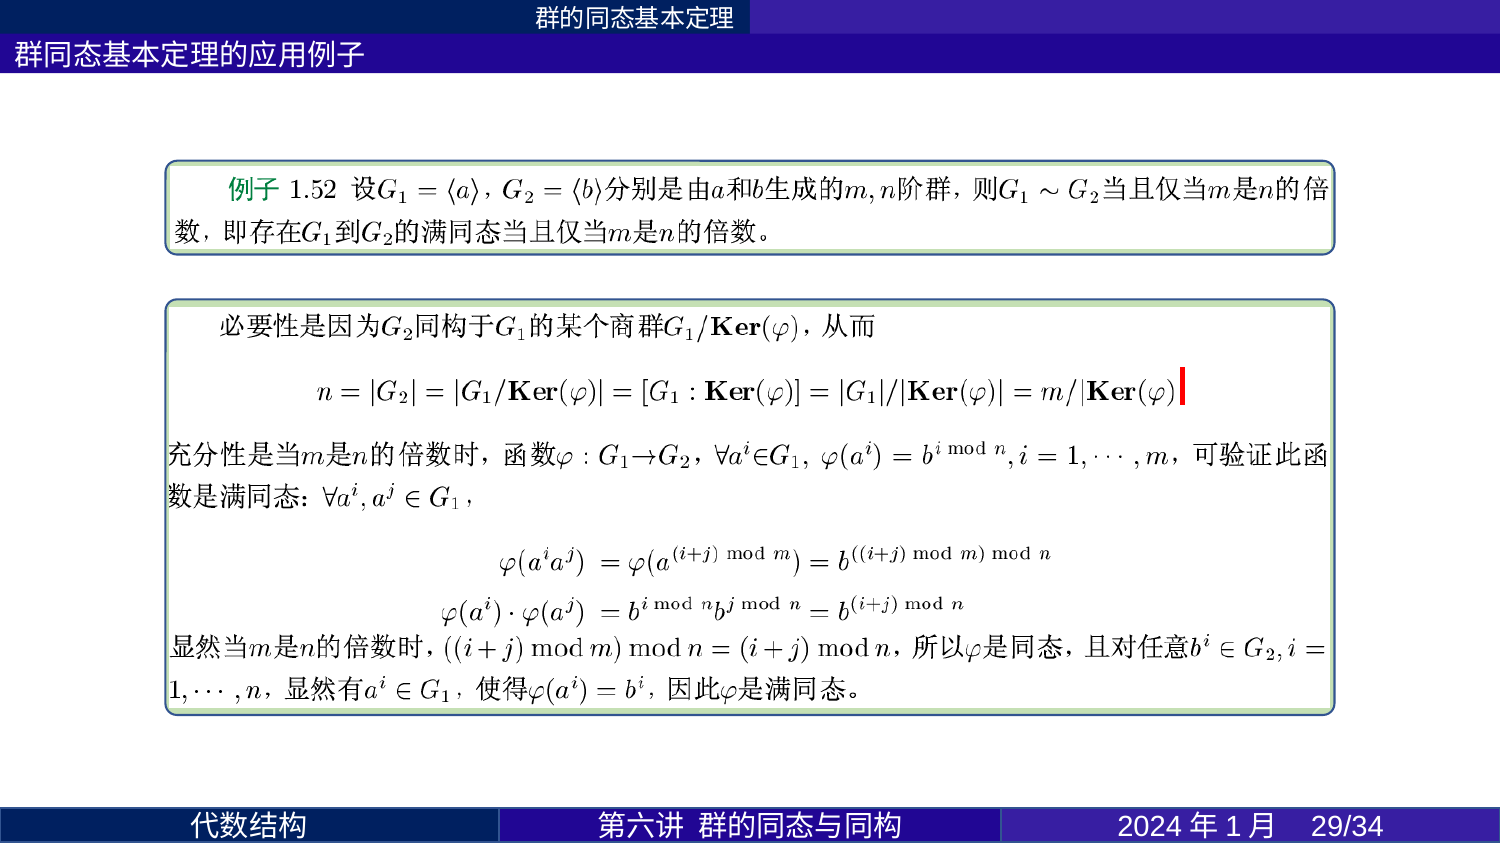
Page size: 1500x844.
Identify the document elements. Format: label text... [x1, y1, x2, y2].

text_box 2024年1月 29/34 [1000, 807, 1500, 843]
text_box 群同态基本定理的应用例子 [0, 33, 1500, 74]
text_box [165, 160, 1335, 255]
text_box 代数结构 [0, 807, 498, 843]
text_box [165, 299, 1335, 715]
text_box 群的同态基本定理 [0, 0, 749, 33]
text_box [749, 0, 1500, 33]
text_box 第六讲 群的同态与同构 [498, 807, 1000, 843]
